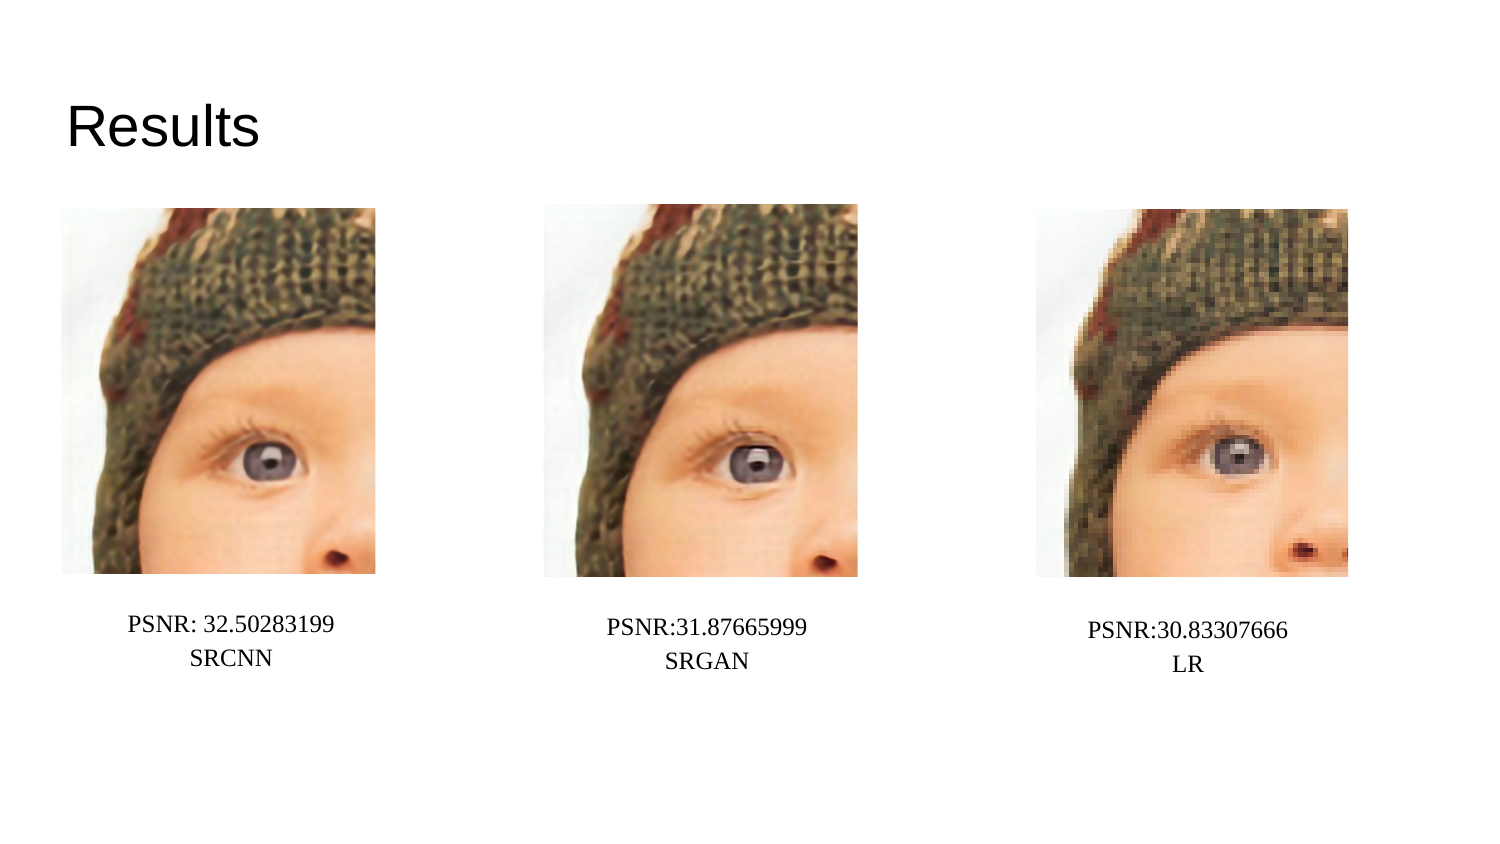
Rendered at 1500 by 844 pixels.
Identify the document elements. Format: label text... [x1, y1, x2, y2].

picture [61, 207, 376, 574]
text_box PSNR: 32.50283199 SRCNN [93, 587, 370, 639]
picture [1035, 209, 1349, 577]
picture [543, 204, 858, 578]
text_box PSNR:31.87665999 SRGAN [569, 590, 846, 631]
title Results [51, 72, 1449, 167]
text_box PSNR:30.83307666 LR [1062, 593, 1314, 626]
